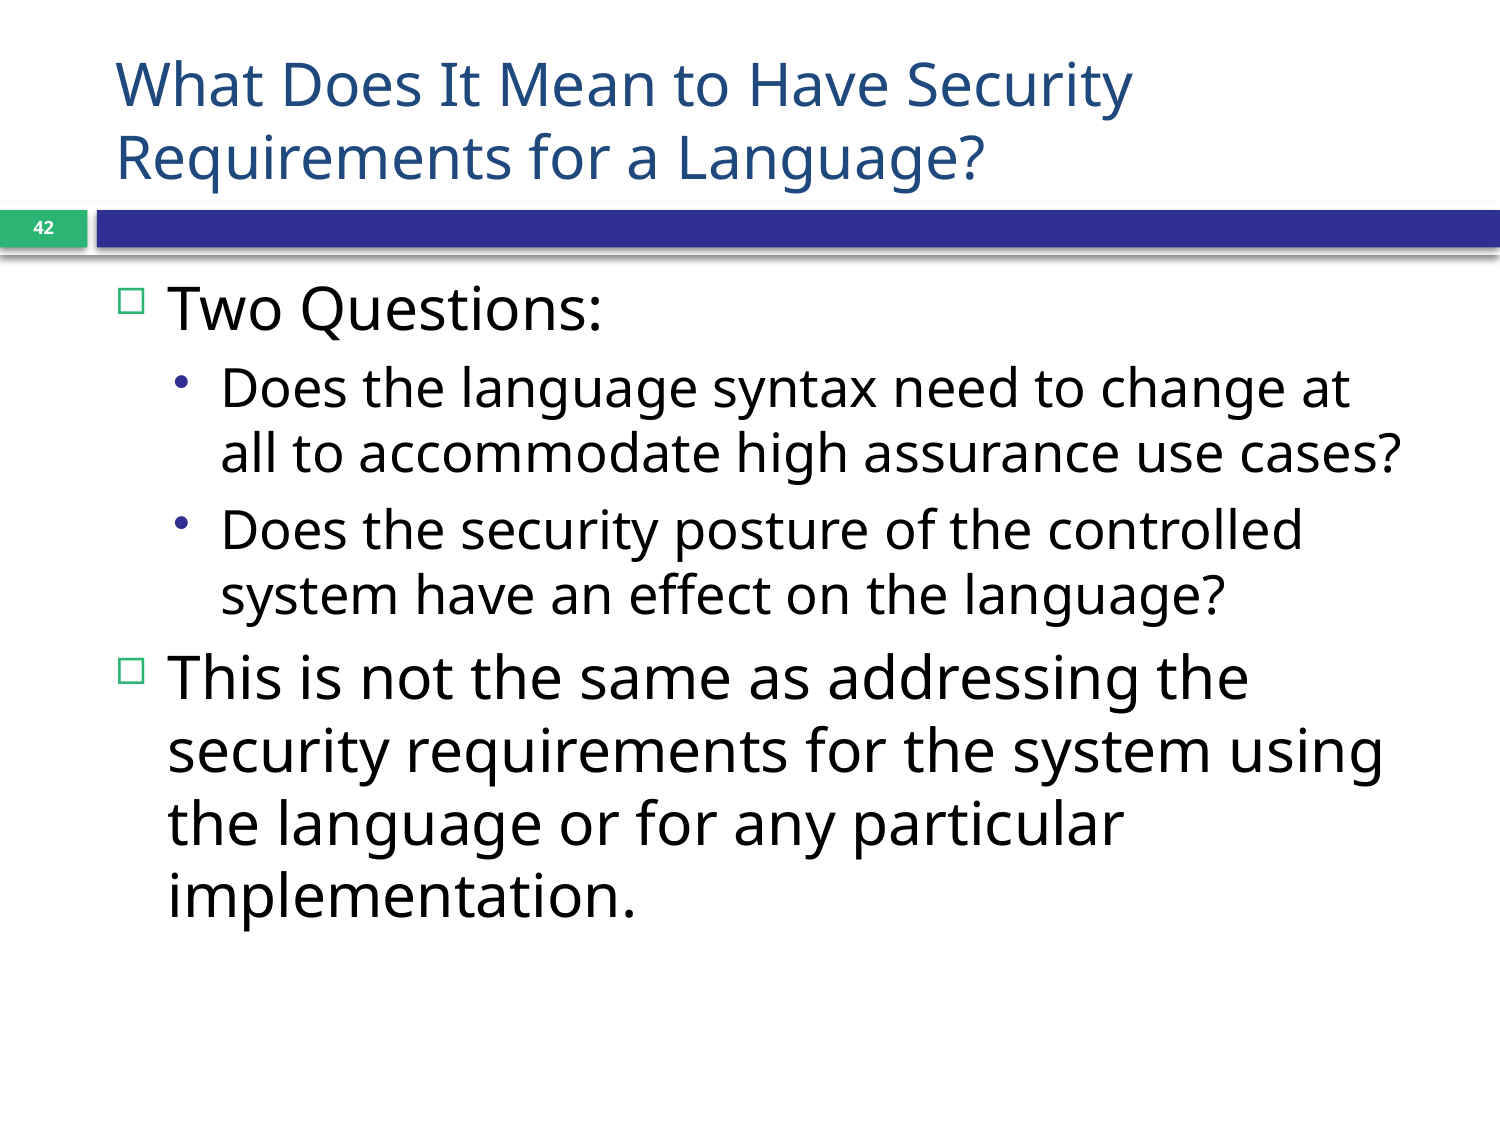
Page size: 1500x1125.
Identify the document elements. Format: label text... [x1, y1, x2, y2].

title What Does It Mean to Have Security Requirements for a Language? [100, 37, 1438, 200]
slide_number 42 [0, 208, 88, 249]
list Two Questions: Does the language syntax need to change at all to accommodate high assurance use cases? Does the security posture of the controlled system have an effect on the language? This is not the same as addressing the security requirements for the system using the language or for any particular implementation. [100, 262, 1438, 1000]
